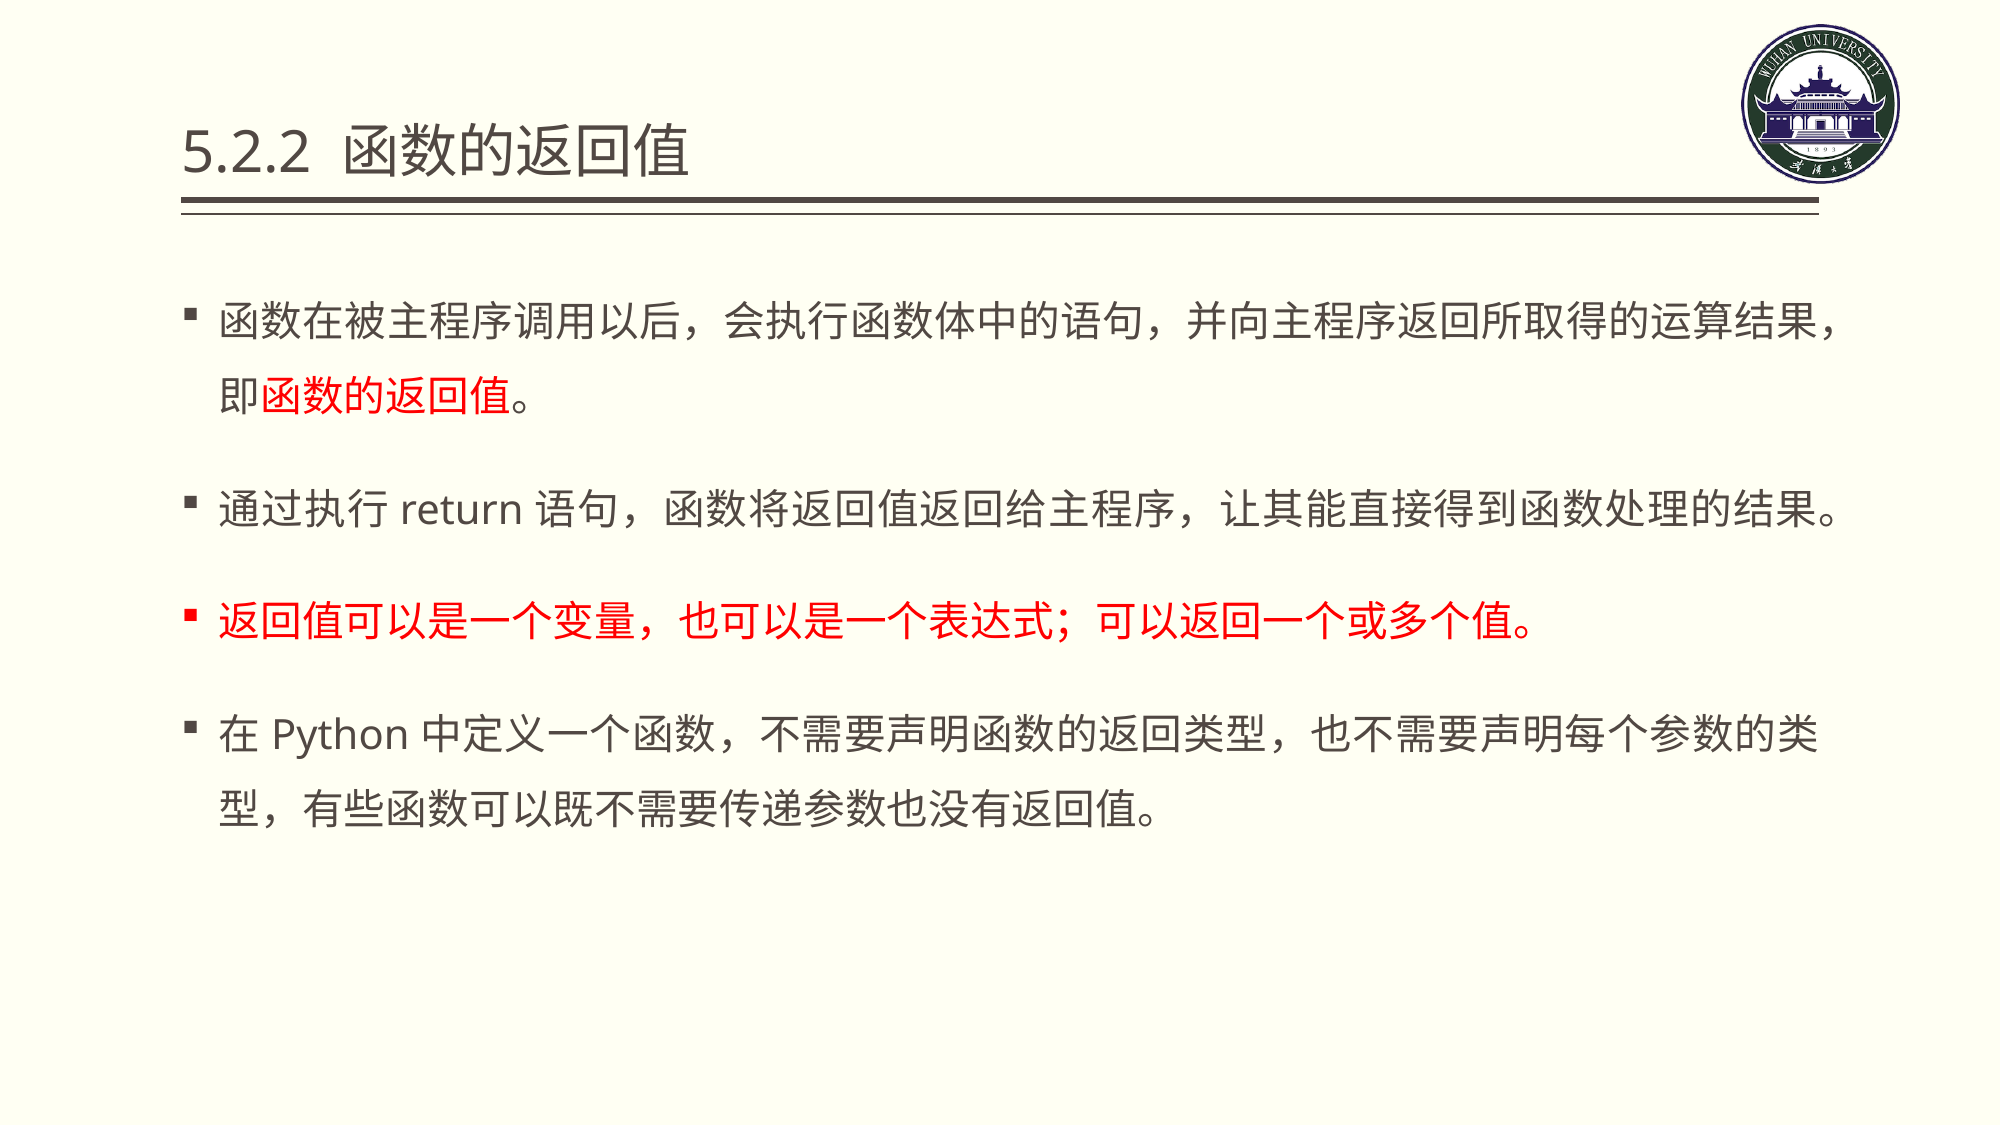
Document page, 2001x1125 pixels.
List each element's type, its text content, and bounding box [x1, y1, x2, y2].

list 函数在被主程序调用以后，会执行函数体中的语句，并向主程序返回所取得的运算结果，即函数的返回值。 通过执行return语句，函数将返回值返回给主程序，让其能直接得到函数处理的结果。 返回值可以是一个变量，也可以是一个表达式；可以返回一个或多个值。 在Python中定义一个函数，不需要声明函数的返回类型，也不需要声明每个参数的类型，有些函数可以既不需要传递参数也没有返回值。 [181, 262, 1819, 1013]
picture [1819, 24, 1900, 184]
title 5.2.2 函数的返回值 [181, 12, 1819, 193]
